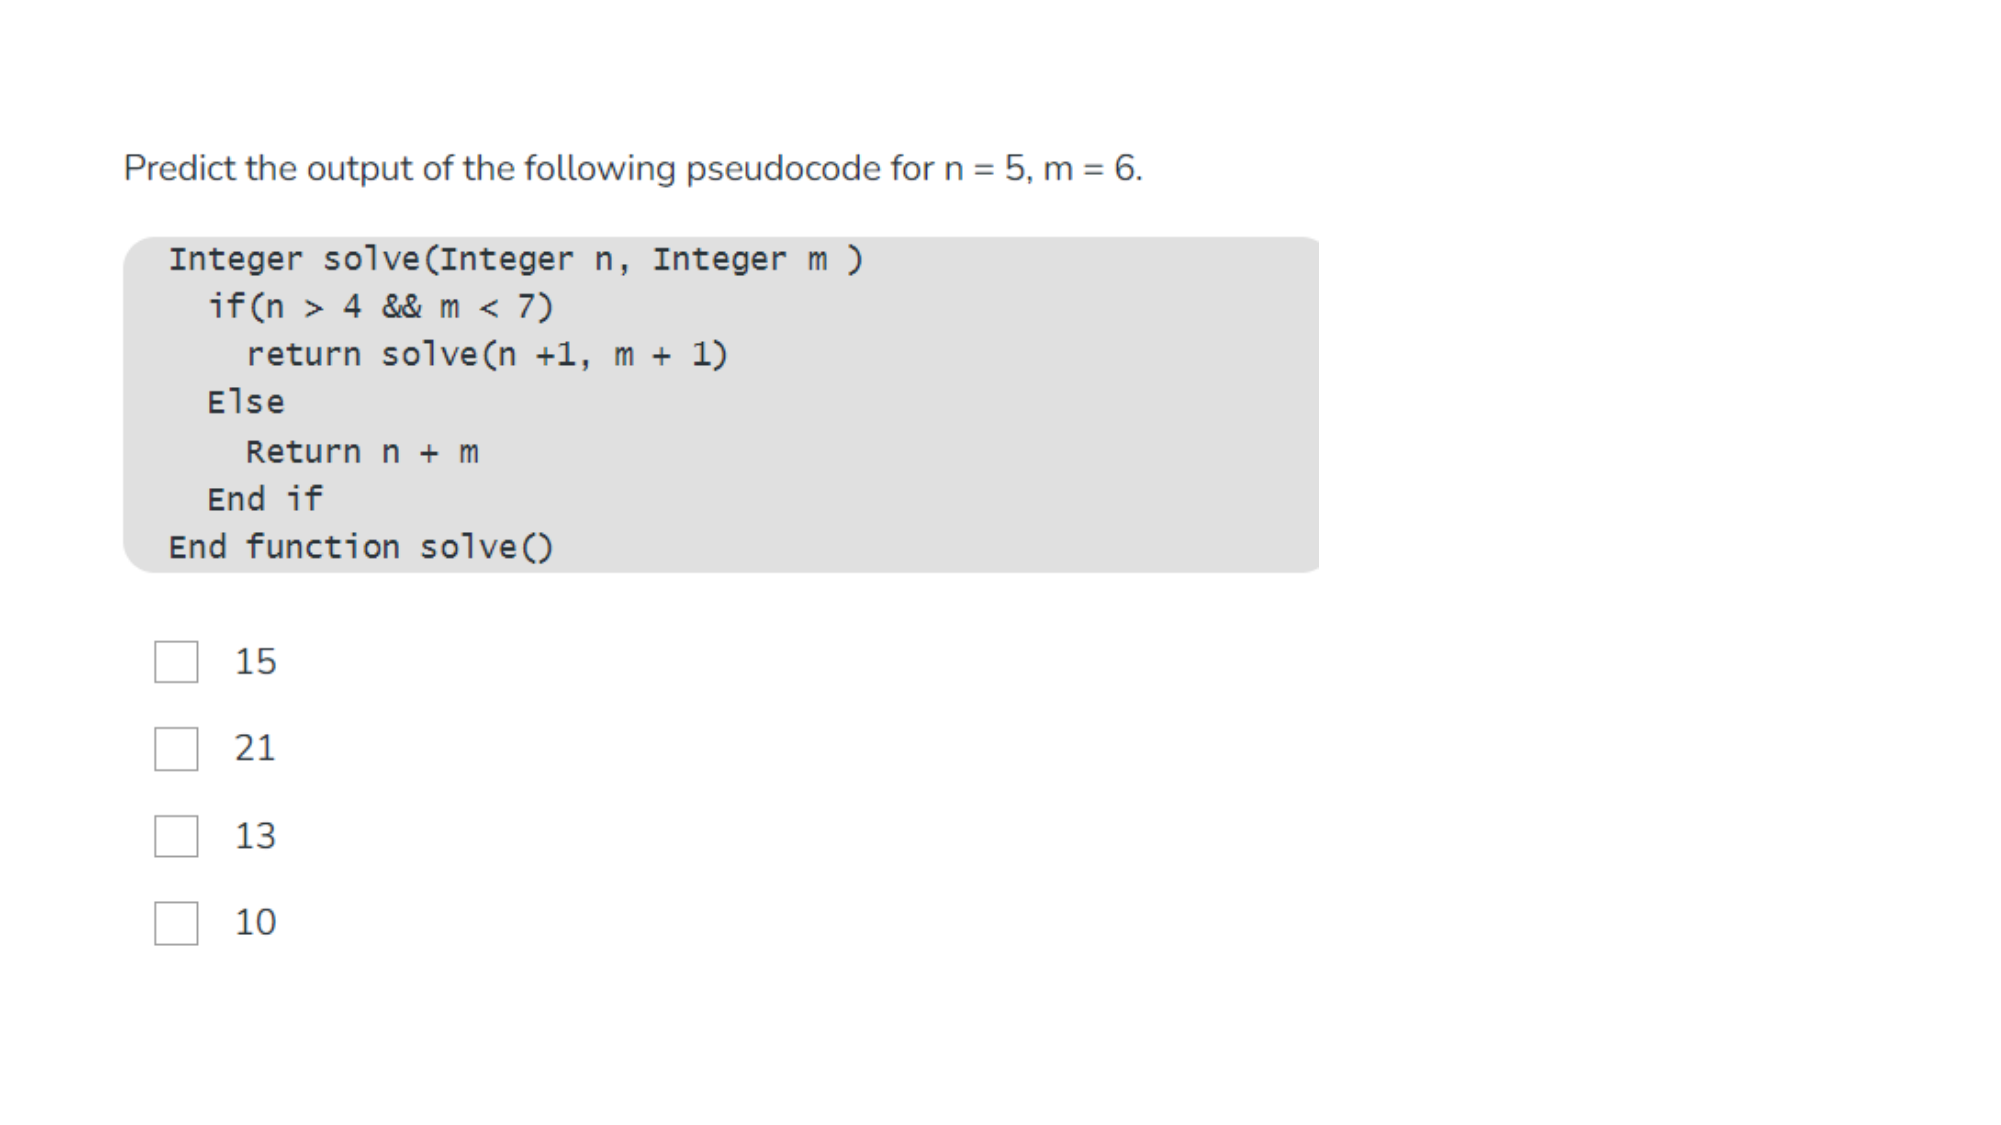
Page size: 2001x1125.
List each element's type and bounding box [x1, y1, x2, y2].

picture [96, 107, 1319, 979]
